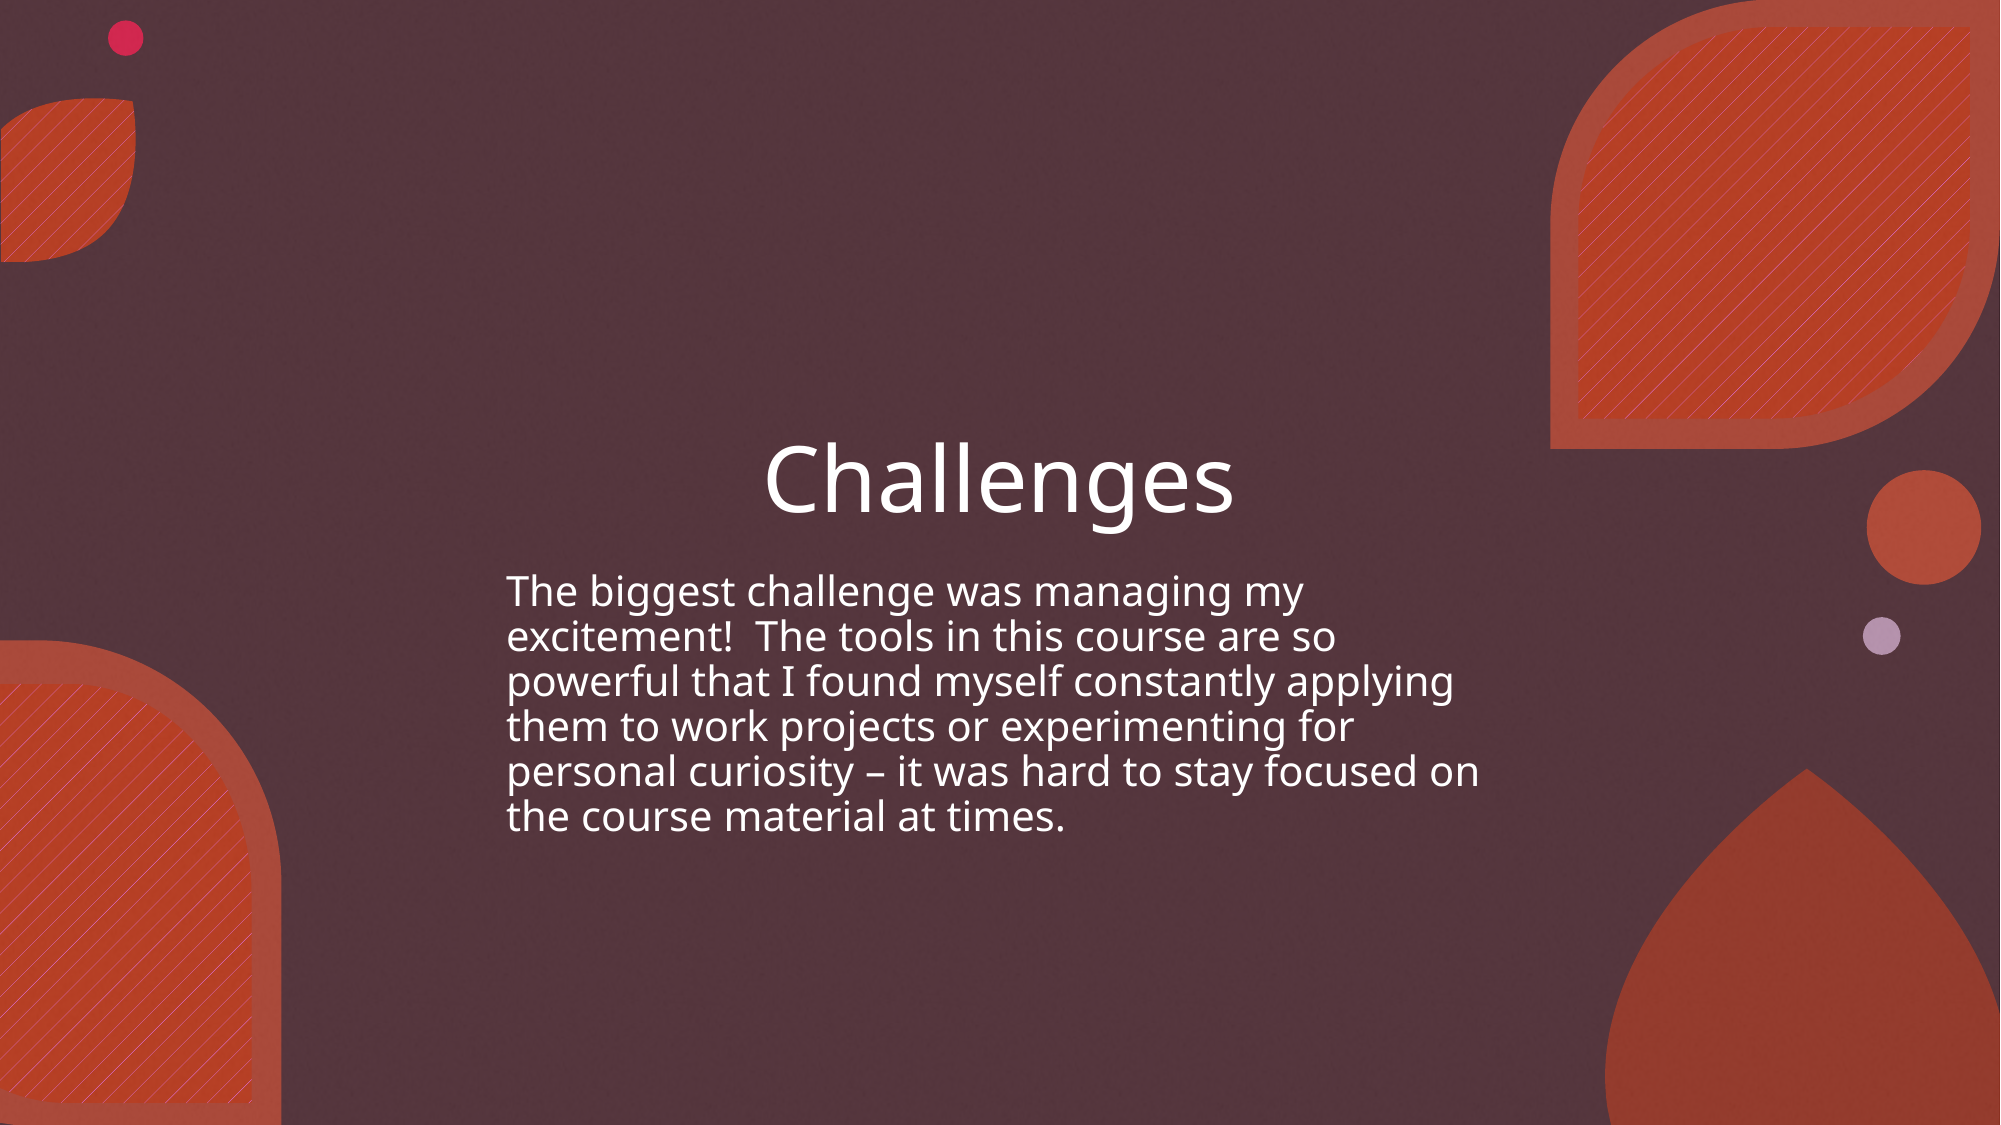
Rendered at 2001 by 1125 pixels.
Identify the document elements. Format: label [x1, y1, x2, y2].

text_box [0, 0, 2000, 1125]
